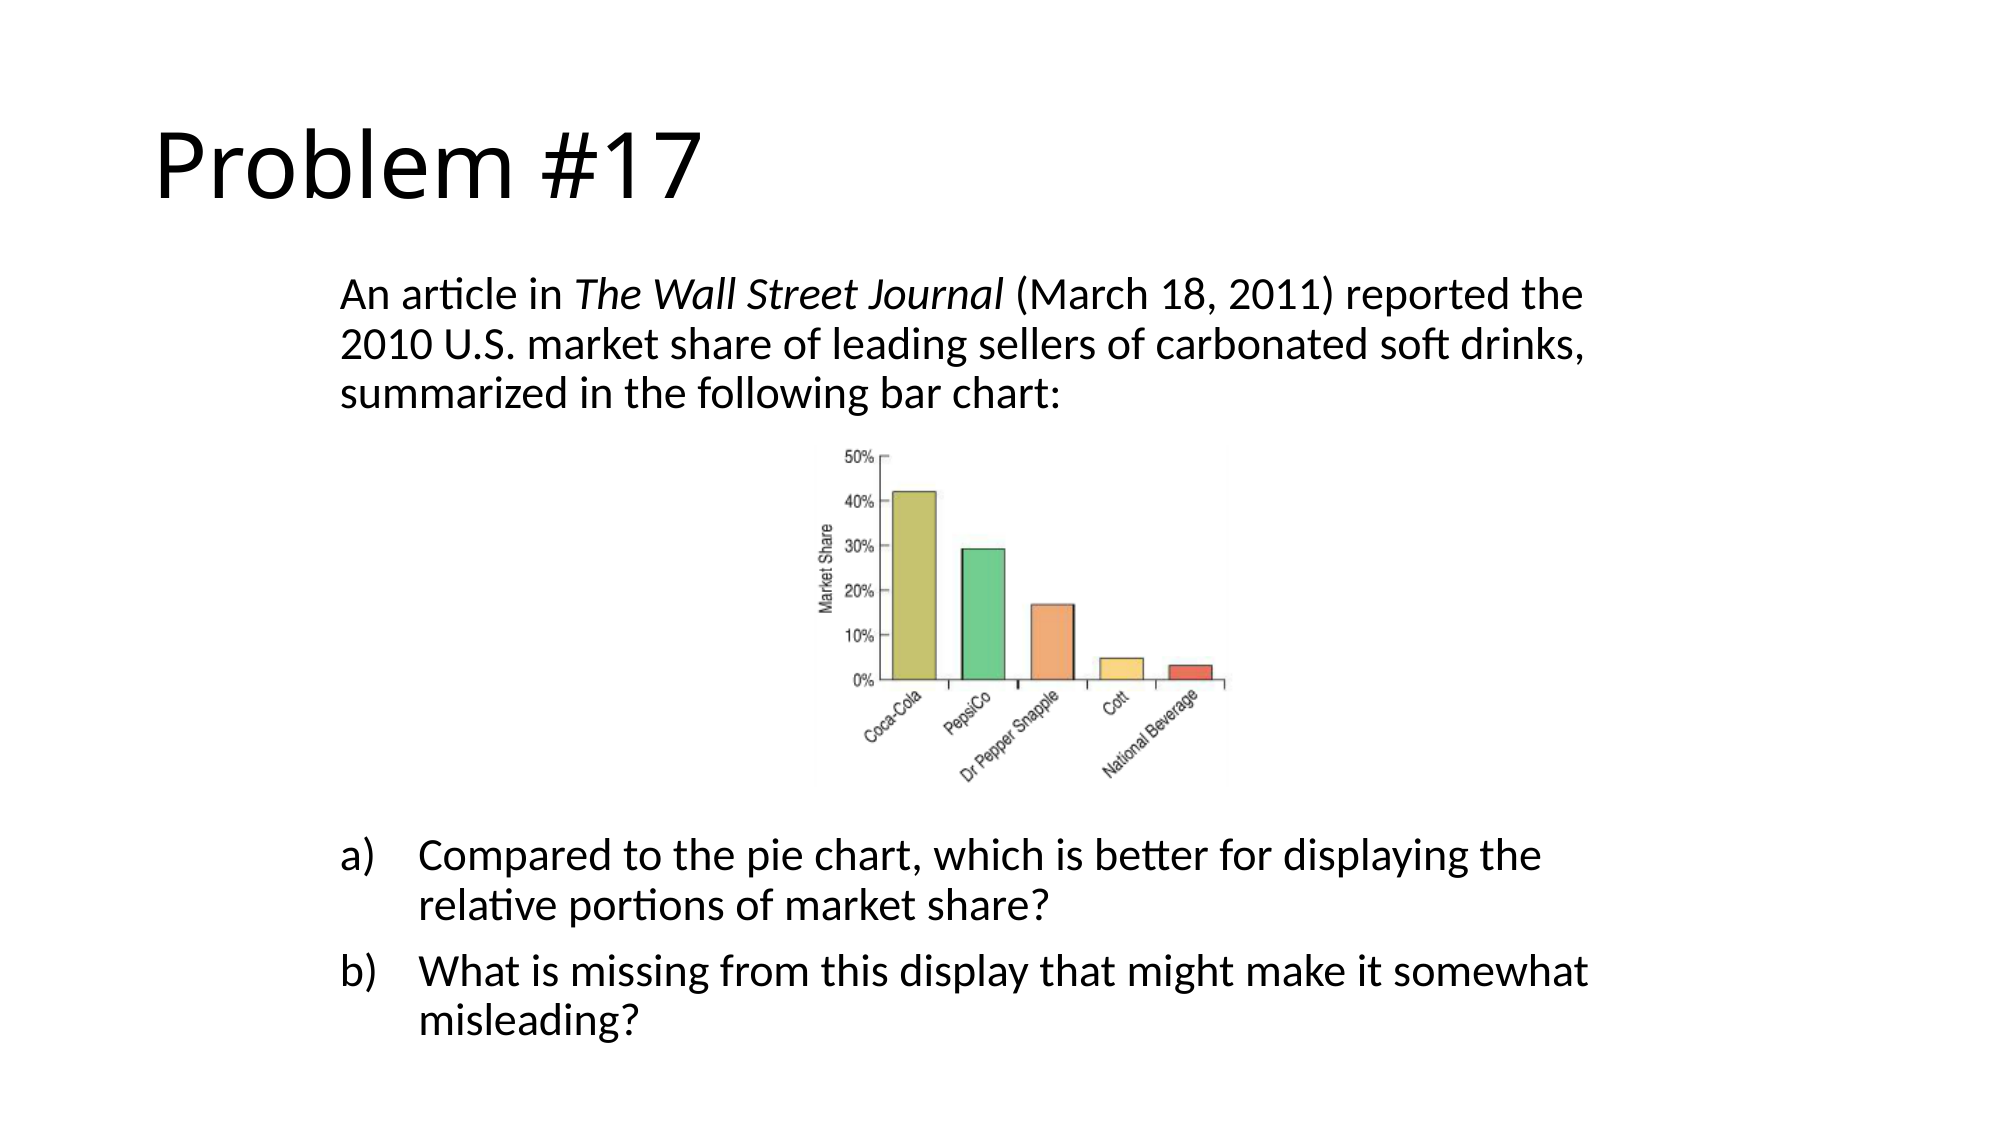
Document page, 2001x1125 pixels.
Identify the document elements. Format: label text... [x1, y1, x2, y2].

title Problem #17 [137, 59, 1863, 278]
picture [762, 421, 1245, 791]
list An article in The Wall Street Journal (March 18, 2011) reported the 2010 U.S. market share of leading sellers of carbonated soft drinks, summarized in the following bar chart: Compared to the pie chart, which is better for displaying the relative portions of market share? What is missing from this display that might make it somewhat misleading? [324, 262, 1675, 1063]
